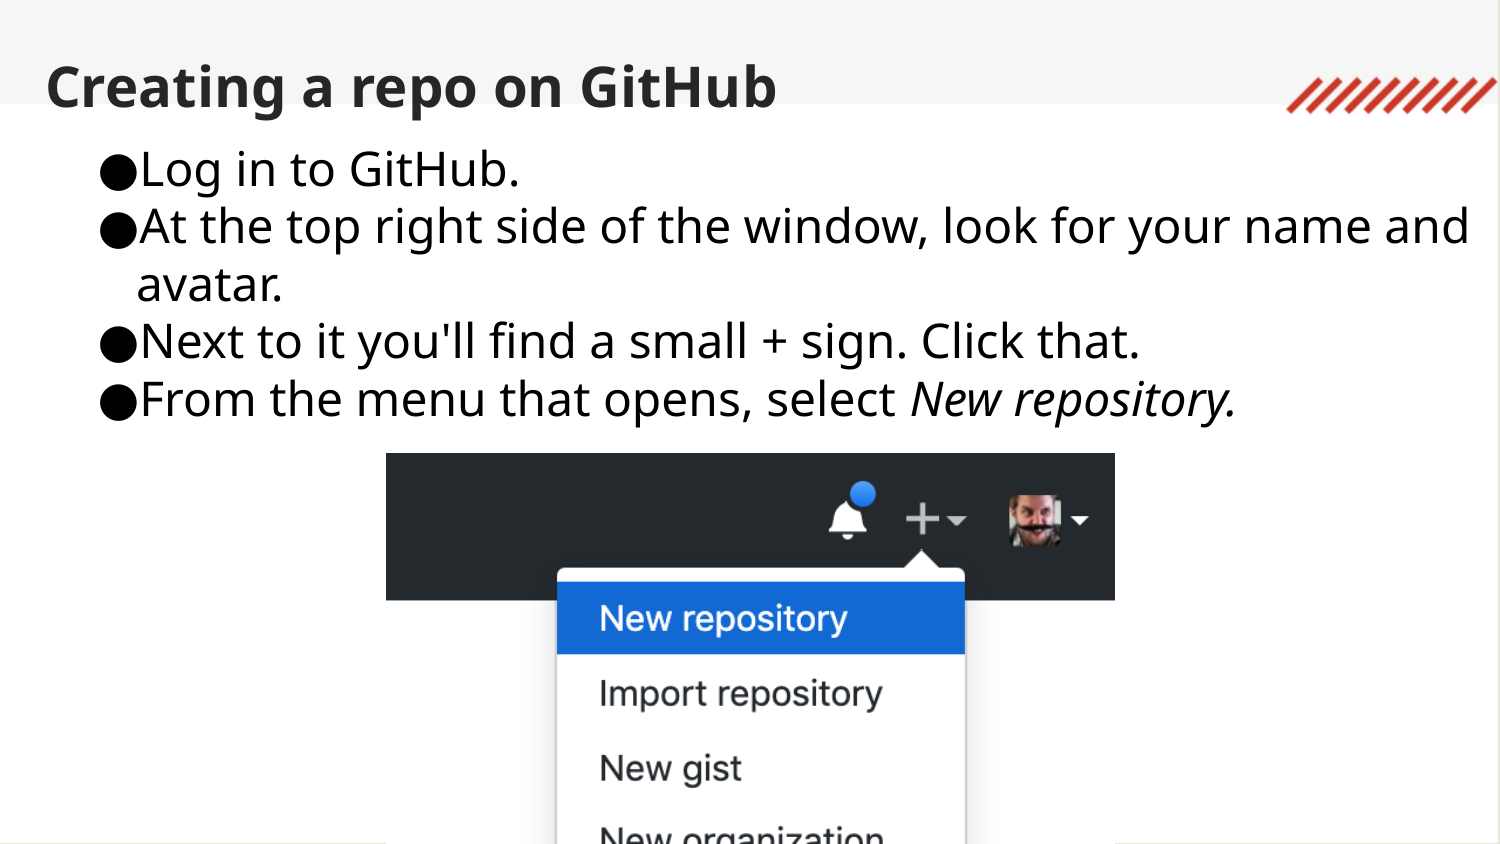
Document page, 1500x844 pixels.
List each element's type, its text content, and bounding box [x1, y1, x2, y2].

picture [0, 0, 1499, 844]
title Creating a repo on GitHub [45, 0, 1500, 132]
text_box Log in to GitHub. At the top right side of the window, look for your name and avatar. Next to it you'll find a small + sign. Click that. From the menu that opens, select New repository. [45, 132, 1500, 431]
